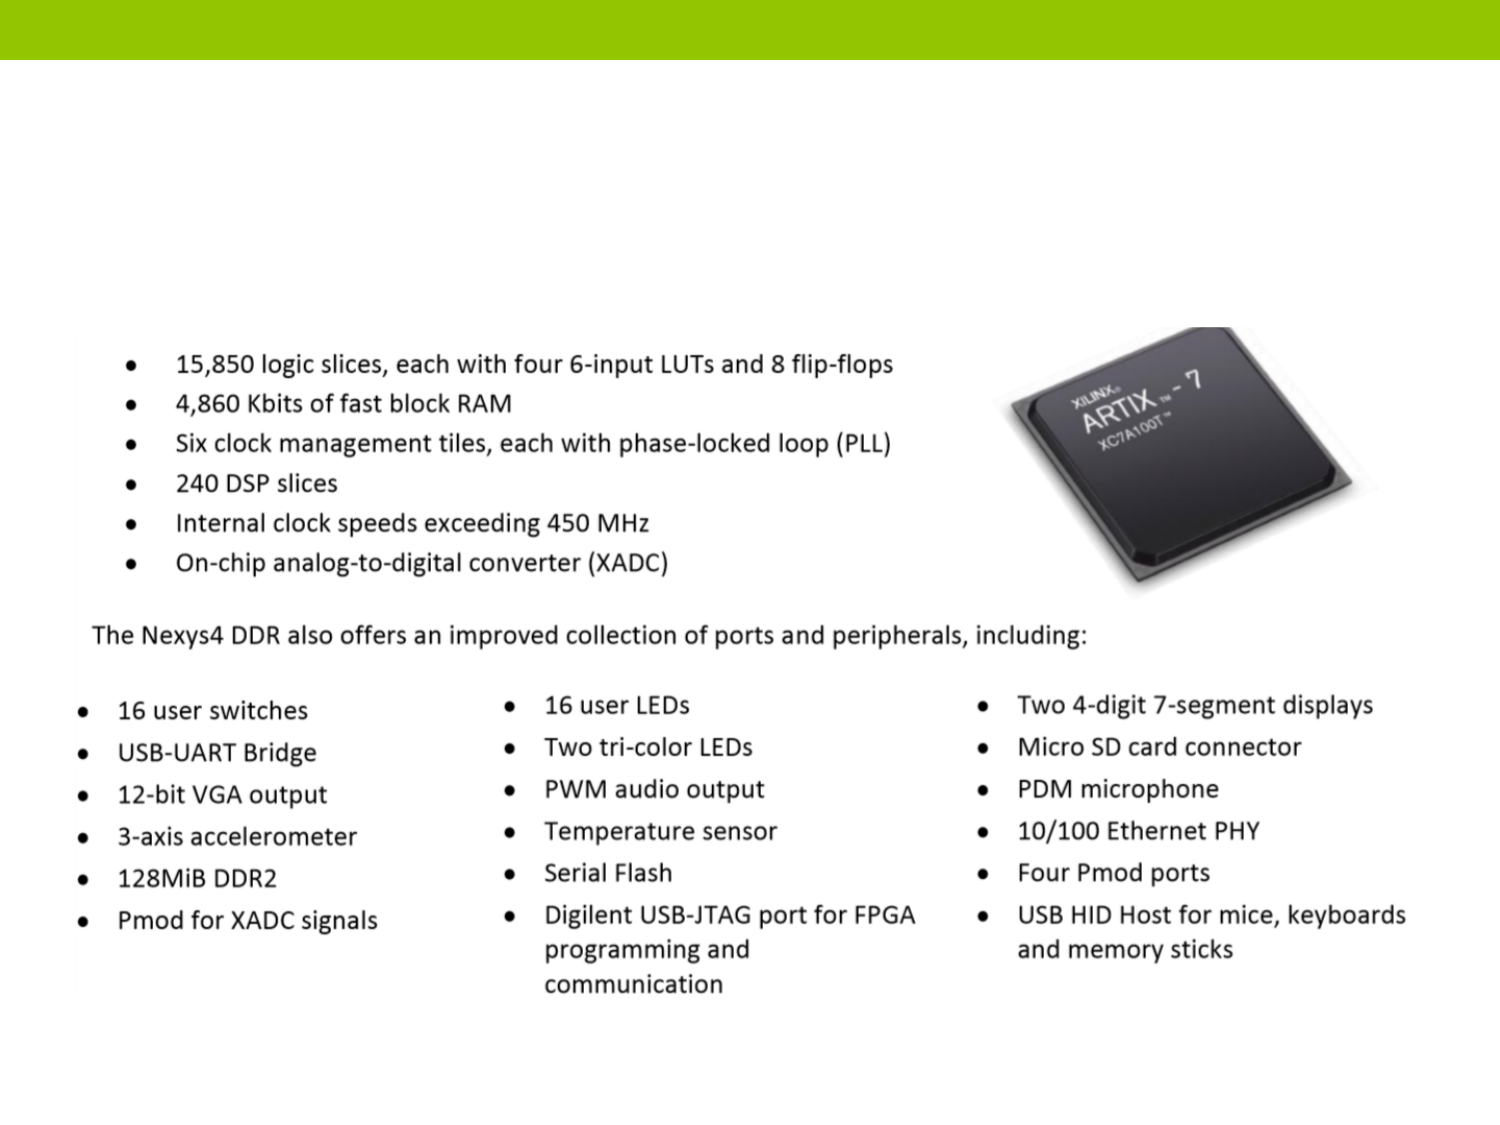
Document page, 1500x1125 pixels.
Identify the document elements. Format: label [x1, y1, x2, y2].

list [74, 327, 1426, 998]
